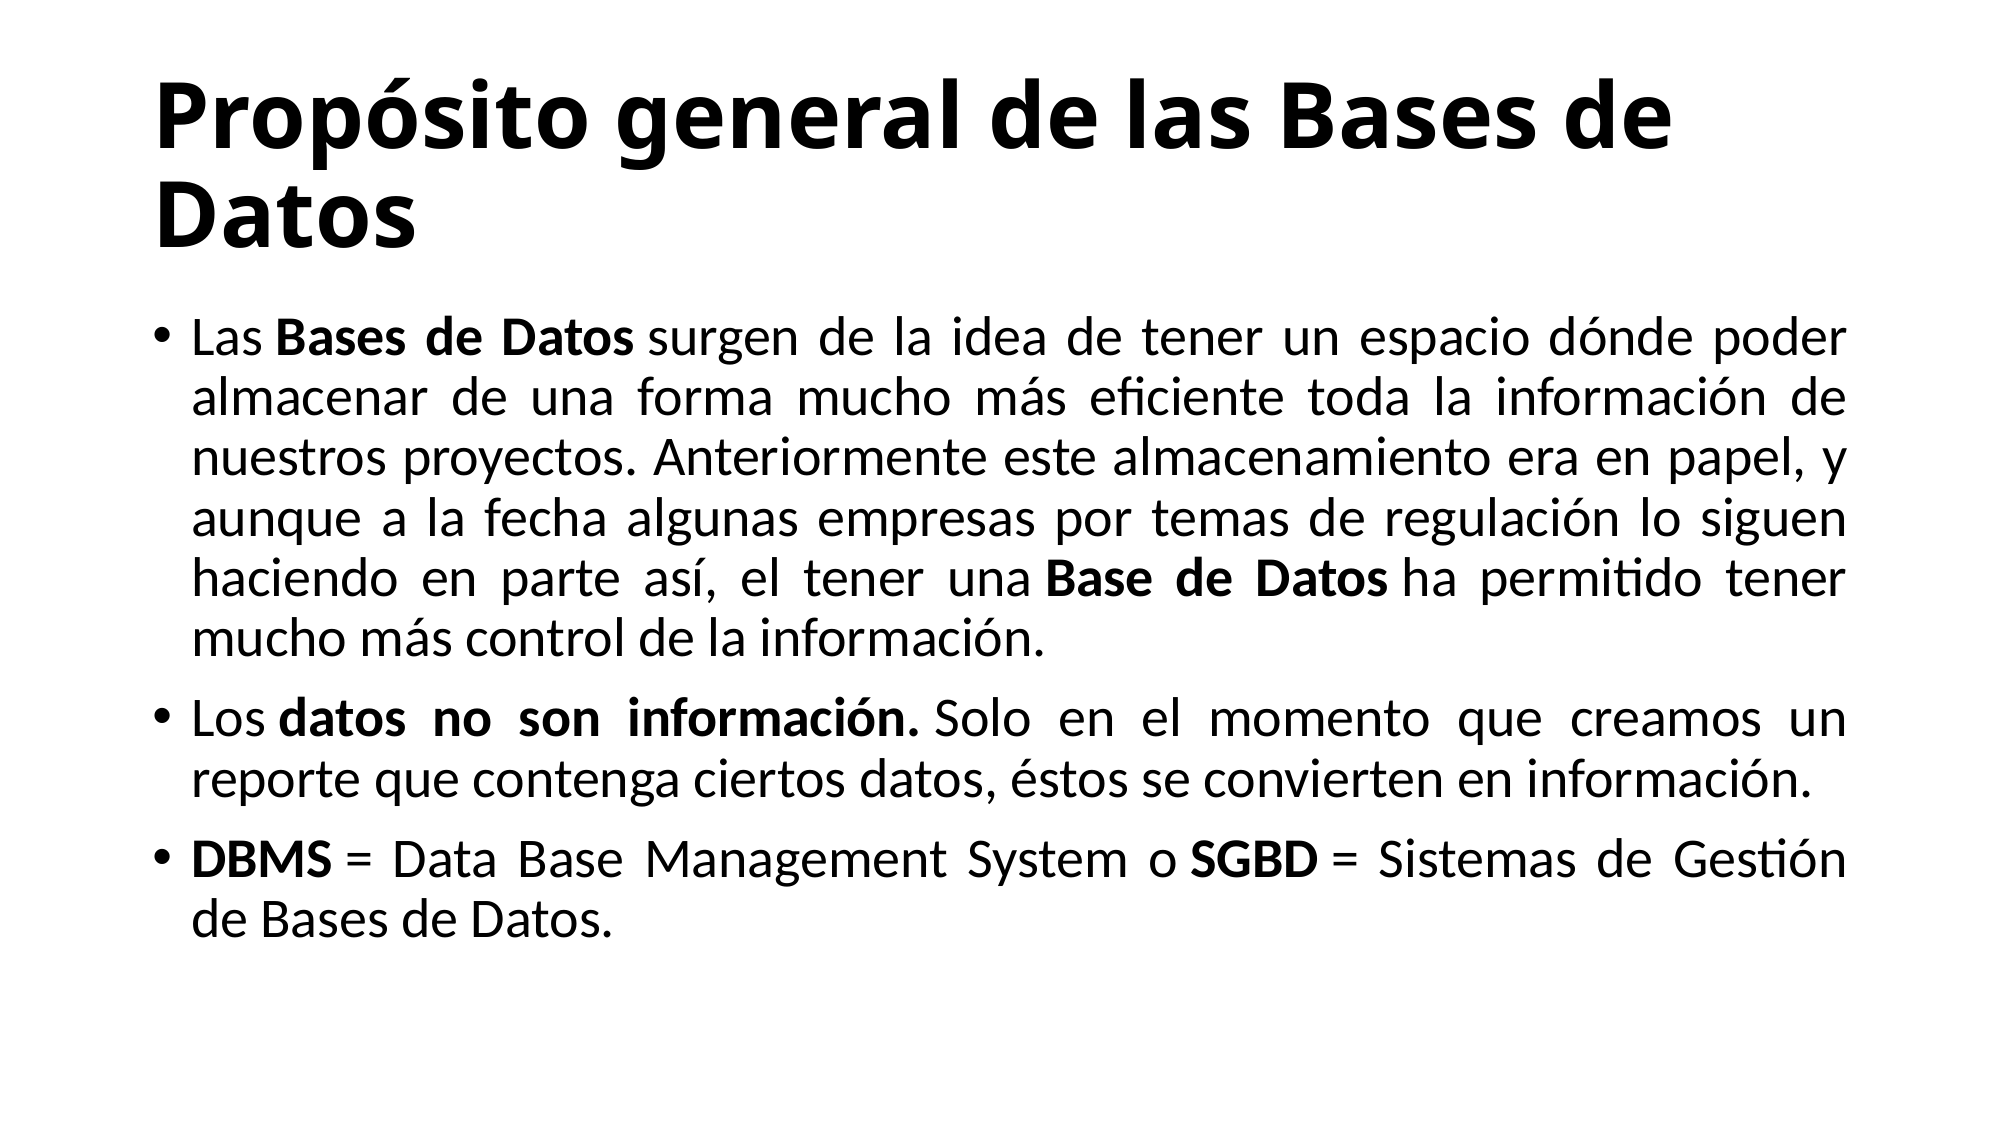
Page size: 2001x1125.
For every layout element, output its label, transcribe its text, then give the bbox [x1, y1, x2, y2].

title Propósito general de las Bases de Datos [137, 59, 1863, 278]
list Las Bases de Datos surgen de la idea de tener un espacio dónde poder almacenar de una forma mucho más eficiente toda la información de nuestros proyectos. Anteriormente este almacenamiento era en papel, y aunque a la fecha algunas empresas por temas de regulación lo siguen haciendo en parte así, el tener una Base de Datos ha permitido tener mucho más control de la información. Los datos no son información. Solo en el momento que creamos un reporte que contenga ciertos datos, éstos se convierten en información. DBMS = Data Base Management System o SGBD = Sistemas de Gestión de Bases de Datos. [137, 299, 1863, 1014]
